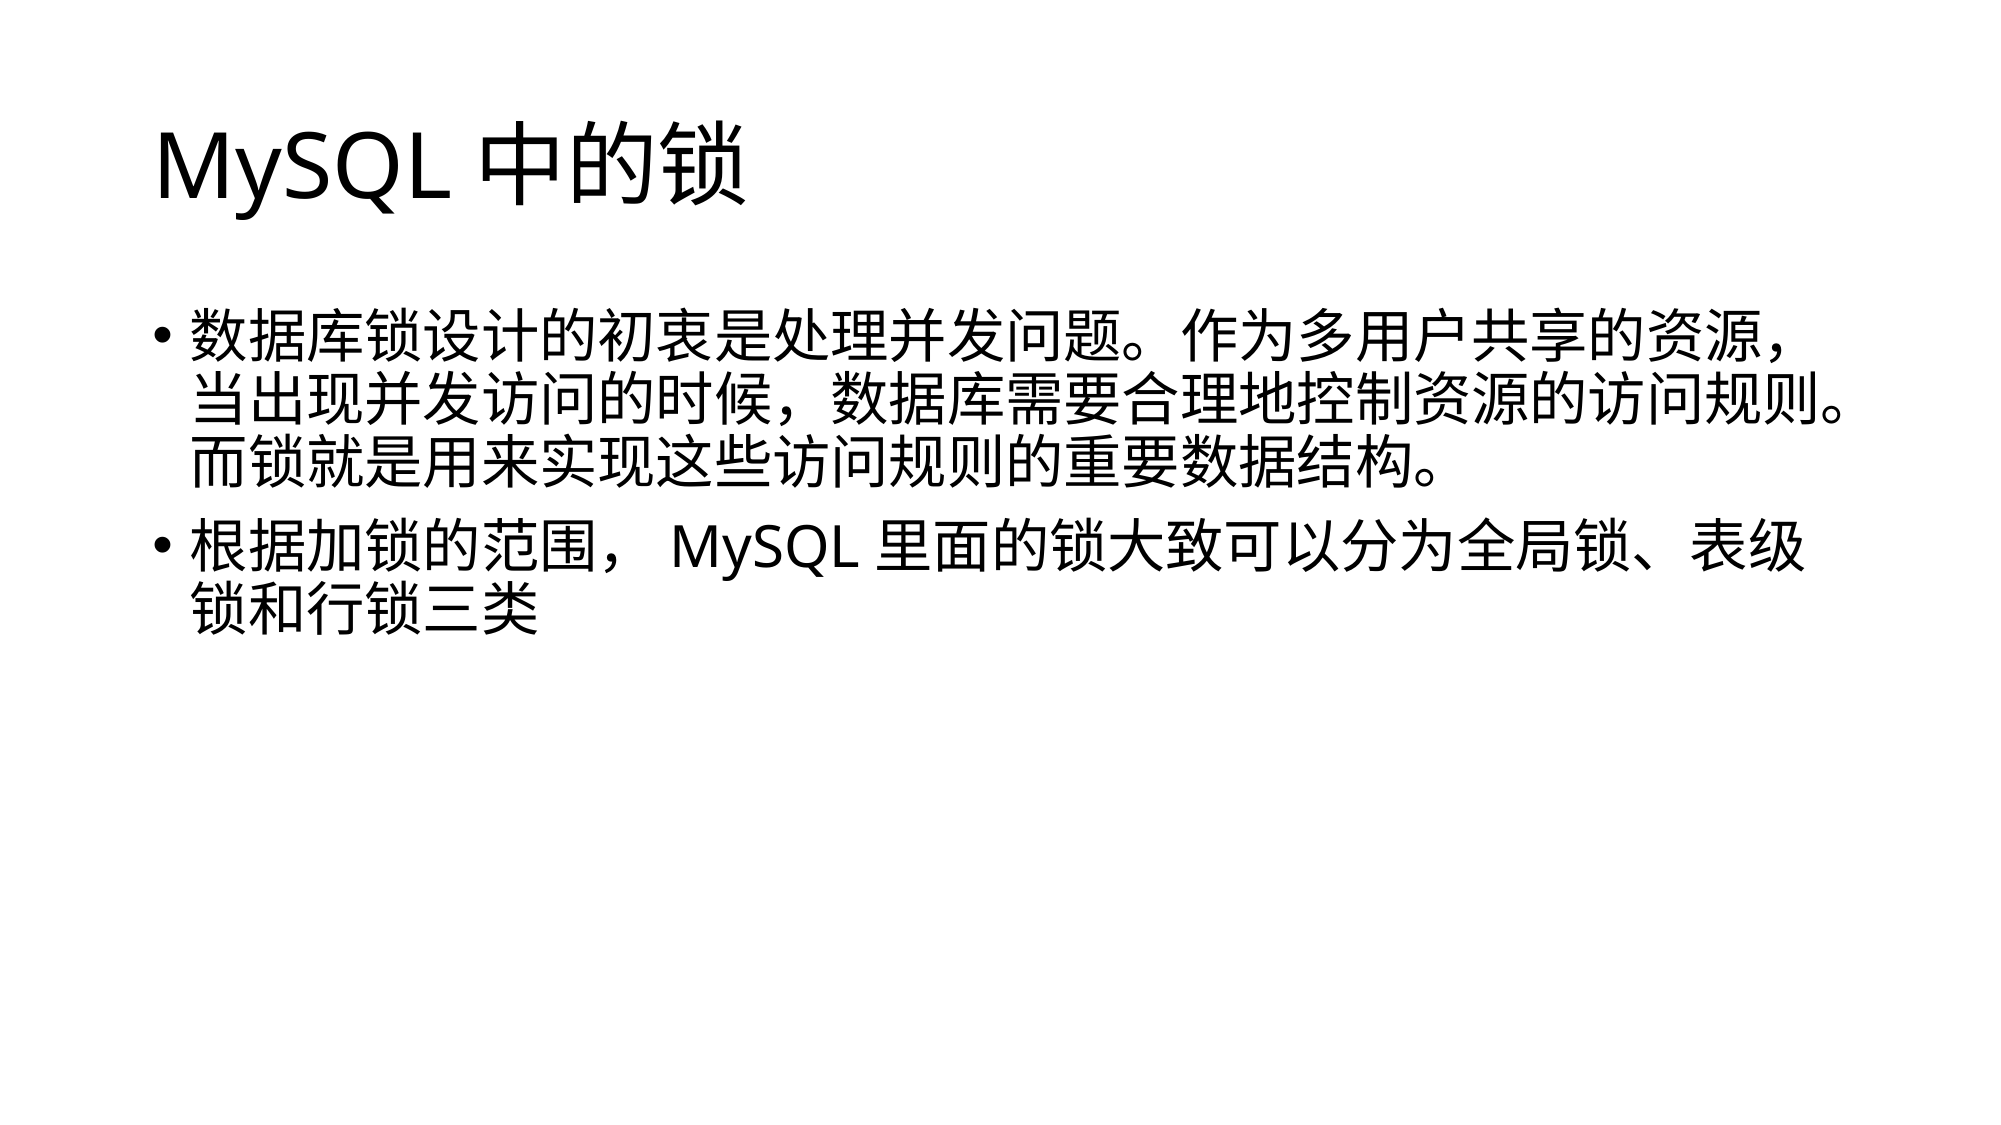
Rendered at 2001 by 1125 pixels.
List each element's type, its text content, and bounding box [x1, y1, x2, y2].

list 数据库锁设计的初衷是处理并发问题。作为多用户共享的资源，当出现并发访问的时候，数据库需要合理地控制资源的访问规则。而锁就是用来实现这些访问规则的重要数据结构。 根据加锁的范围，MySQL里面的锁大致可以分为全局锁、表级锁和行锁三类 [137, 299, 1863, 1014]
title MySQL中的锁 [137, 59, 1863, 278]
